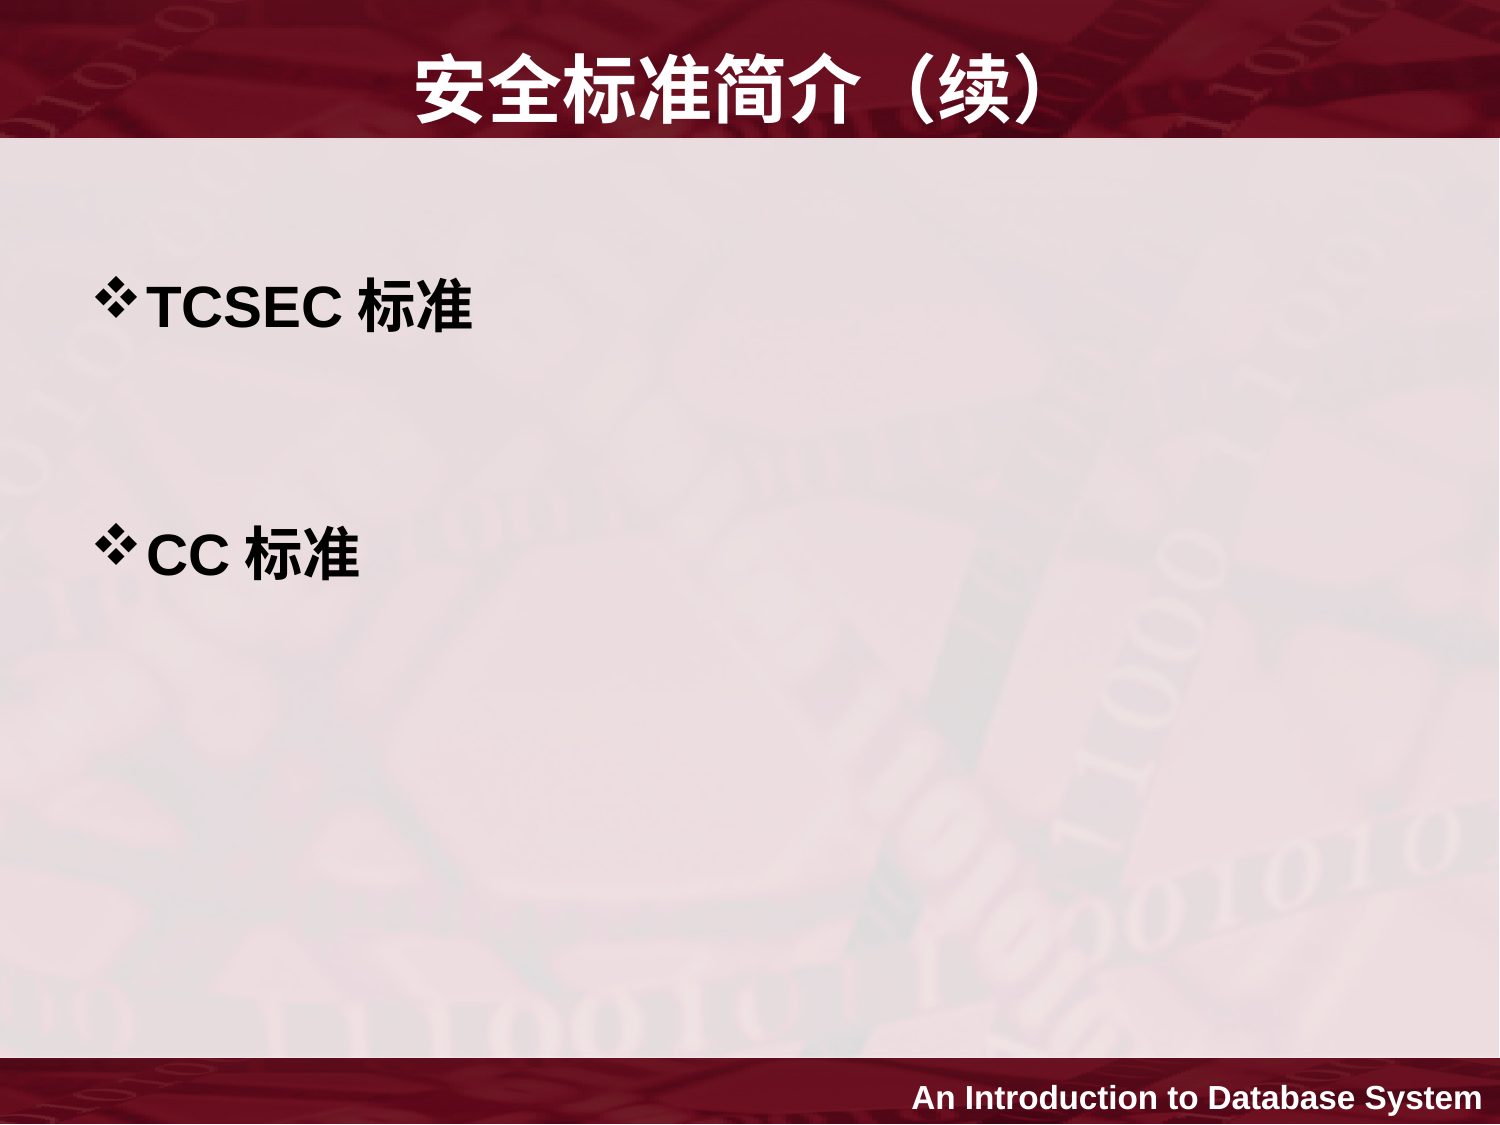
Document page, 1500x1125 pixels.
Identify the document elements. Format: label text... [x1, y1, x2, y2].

title 安全标准简介（续） [74, 0, 1426, 181]
text_box [856, 1046, 1447, 1100]
picture [0, 0, 1500, 1124]
list TCSEC标准 CC标准 [74, 219, 1426, 1017]
